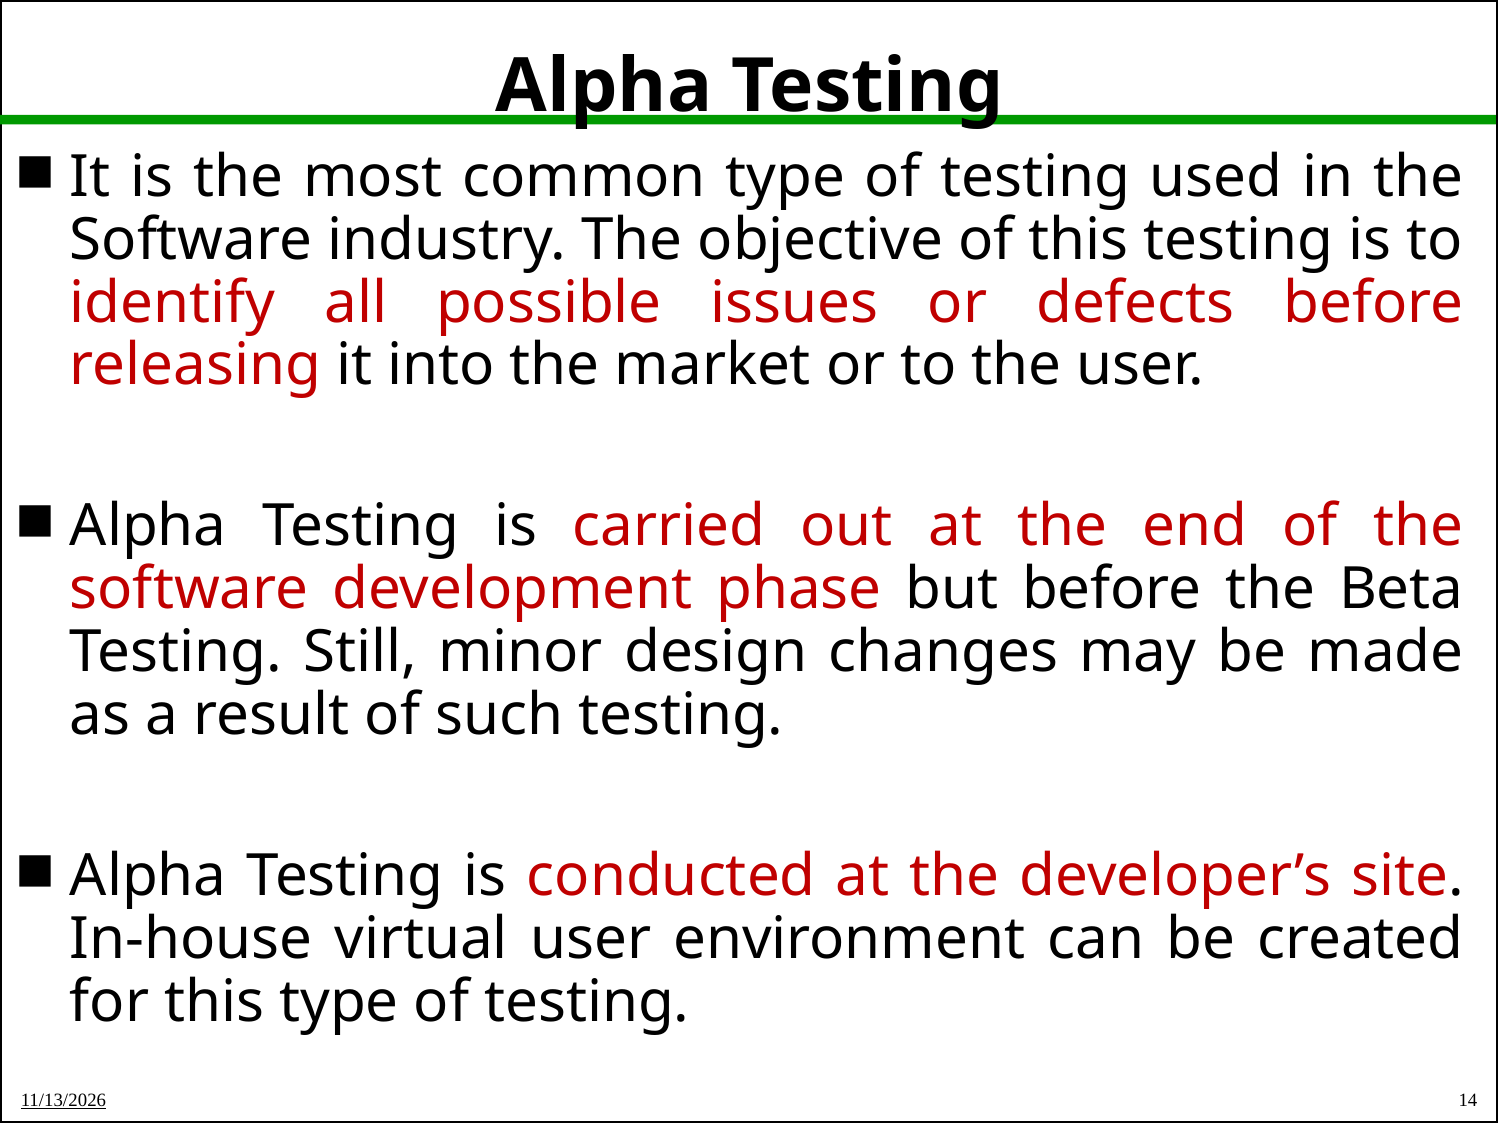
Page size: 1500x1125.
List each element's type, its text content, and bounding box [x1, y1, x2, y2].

list It is the most common type of testing used in the Software industry. The objective of this testing is to identify all possible issues or defects before releasing it into the market or to the user. Alpha Testing is carried out at the end of the software development phase but before the Beta Testing. Still, minor design changes may be made as a result of such testing. Alpha Testing is conducted at the developer’s site. In-house virtual user environment can be created for this type of testing. [7, 138, 1479, 1045]
title Alpha Testing [7, 15, 1493, 159]
slide_number 14 [1179, 1074, 1493, 1119]
slide_number 03-Sep-21 [5, 1077, 637, 1119]
